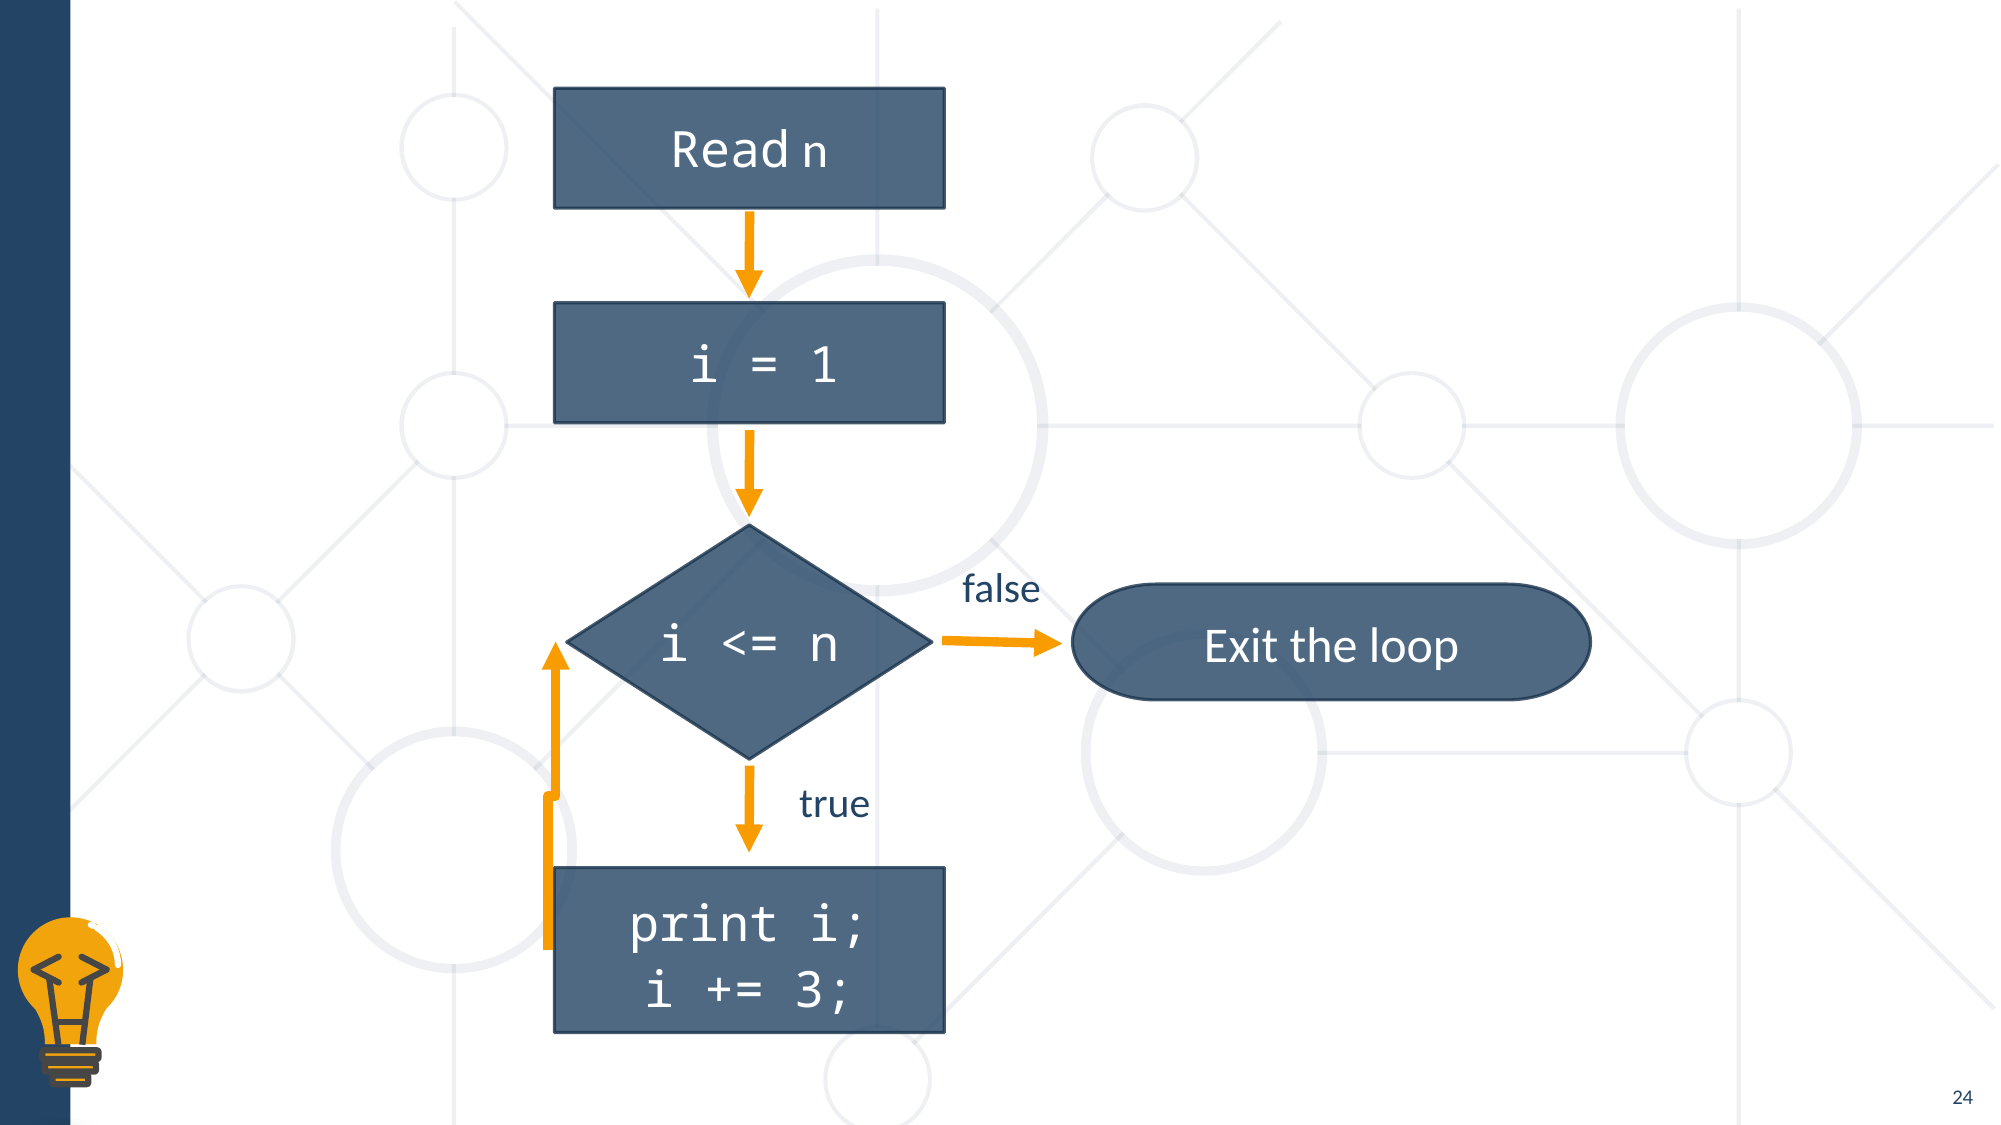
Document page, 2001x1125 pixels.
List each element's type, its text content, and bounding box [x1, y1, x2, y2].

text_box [554, 867, 945, 1037]
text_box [547, 641, 556, 951]
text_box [941, 640, 1063, 644]
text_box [554, 87, 945, 209]
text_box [566, 524, 933, 760]
text_box 24 [1927, 1067, 1989, 1117]
text_box true [775, 768, 895, 844]
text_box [554, 302, 945, 423]
text_box false [938, 537, 1066, 629]
text_box Exit the loop [1070, 581, 1593, 703]
